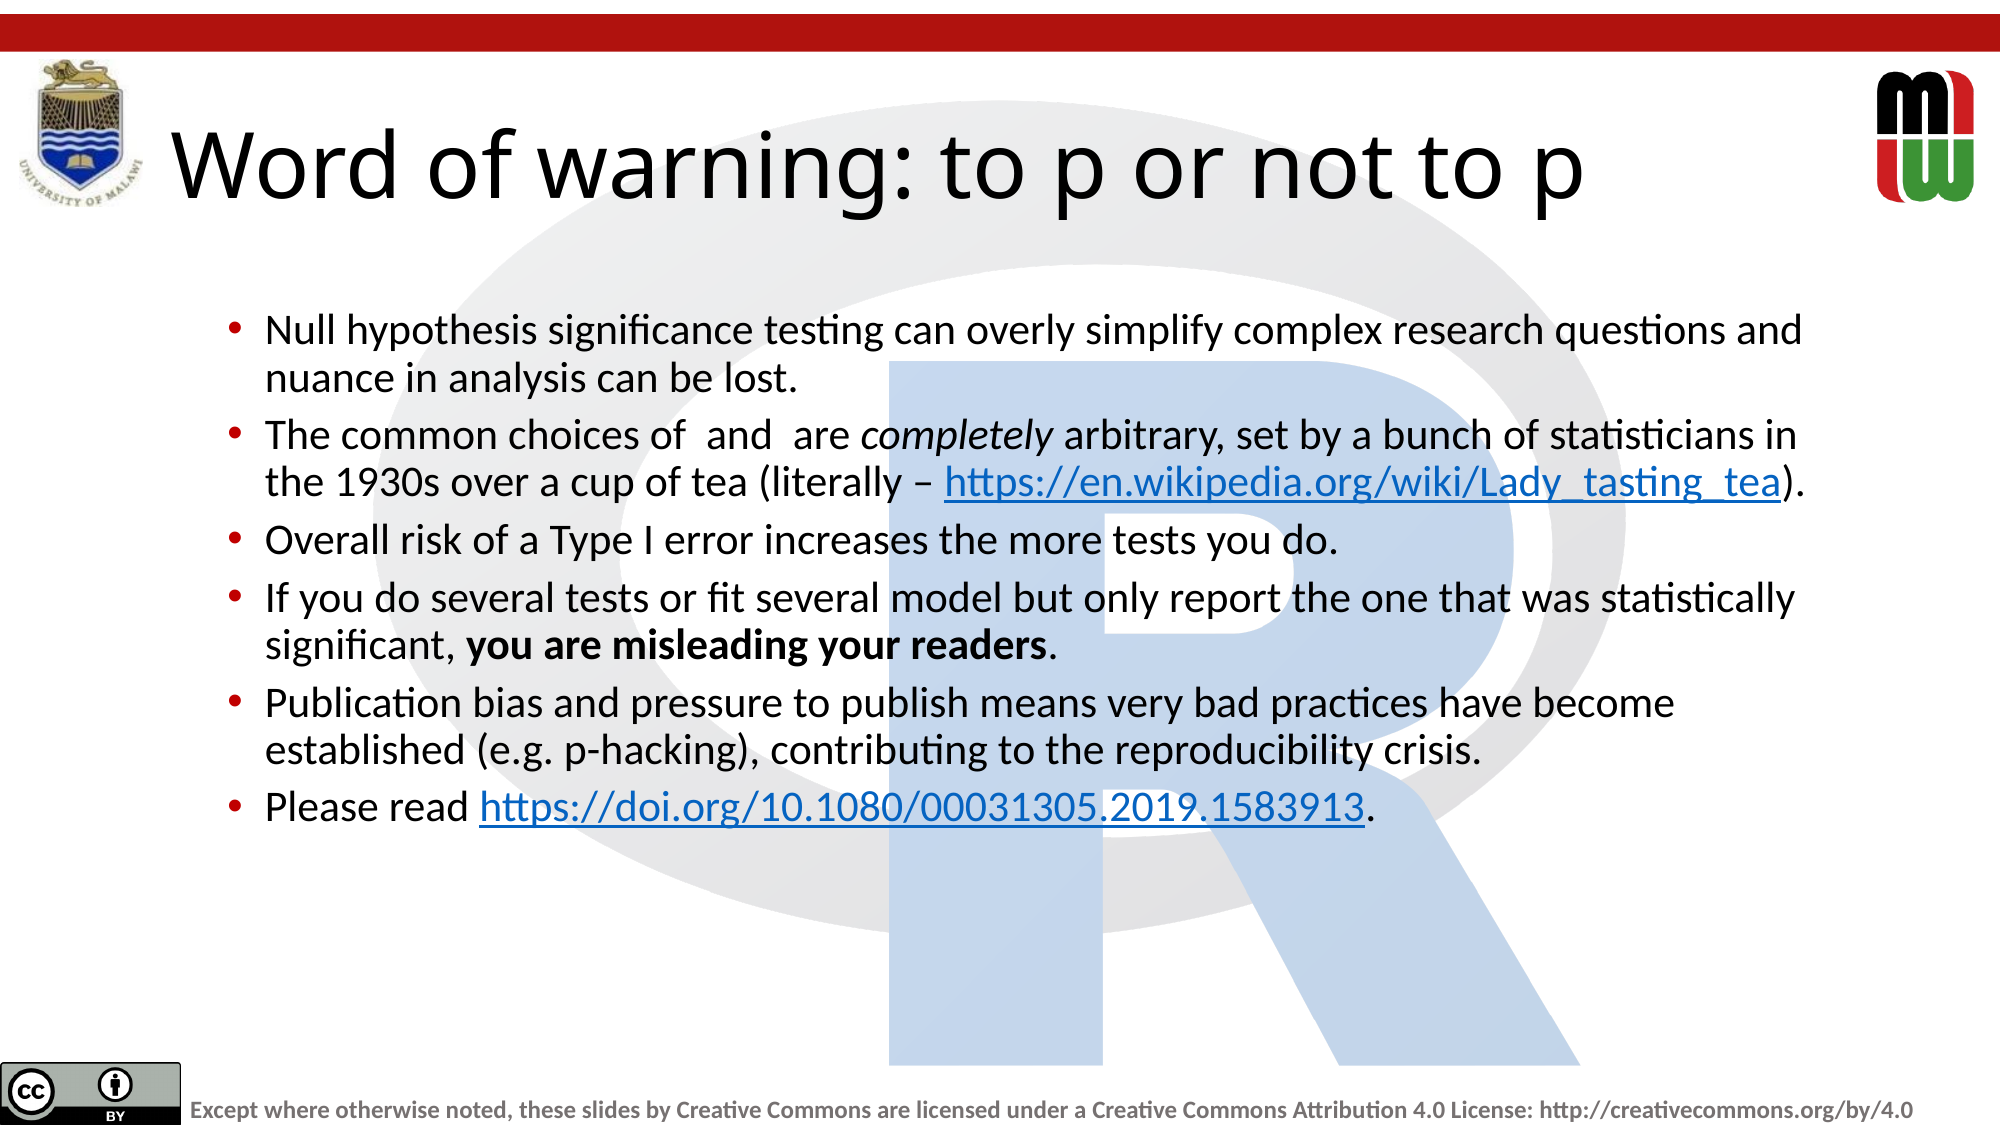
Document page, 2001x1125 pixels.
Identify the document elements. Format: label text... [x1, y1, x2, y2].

title Word of warning: to p or not to p [155, 59, 1851, 278]
picture [19, 59, 143, 207]
picture [0, 1062, 181, 1125]
